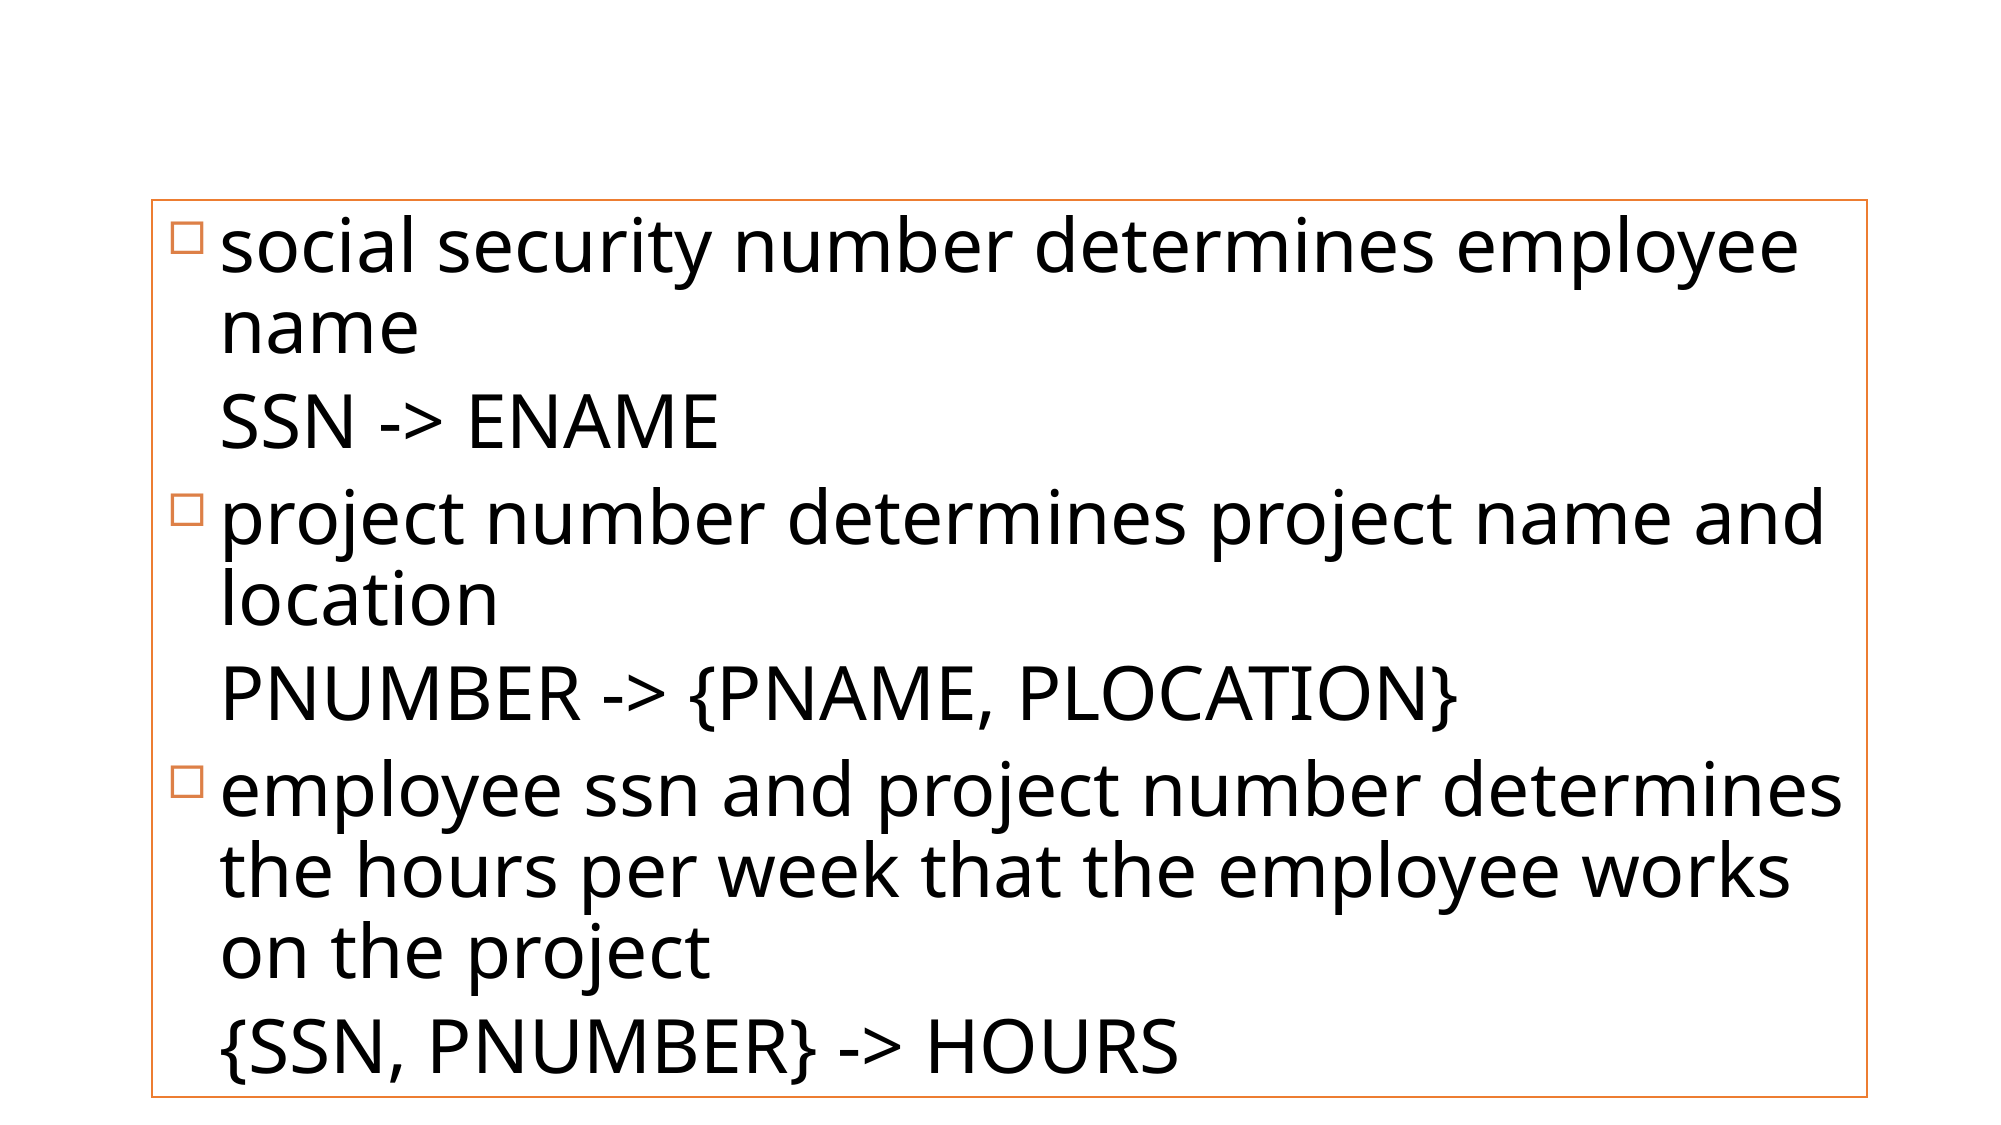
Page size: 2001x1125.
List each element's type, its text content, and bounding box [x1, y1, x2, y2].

text_box social security number determines employee name SSN -> ENAME project number determines project name and location PNUMBER -> {PNAME, PLOCATION} employee ssn and project number determines the hours per week that the employee works on the project {SSN, PNUMBER} -> HOURS [151, 199, 1868, 1098]
